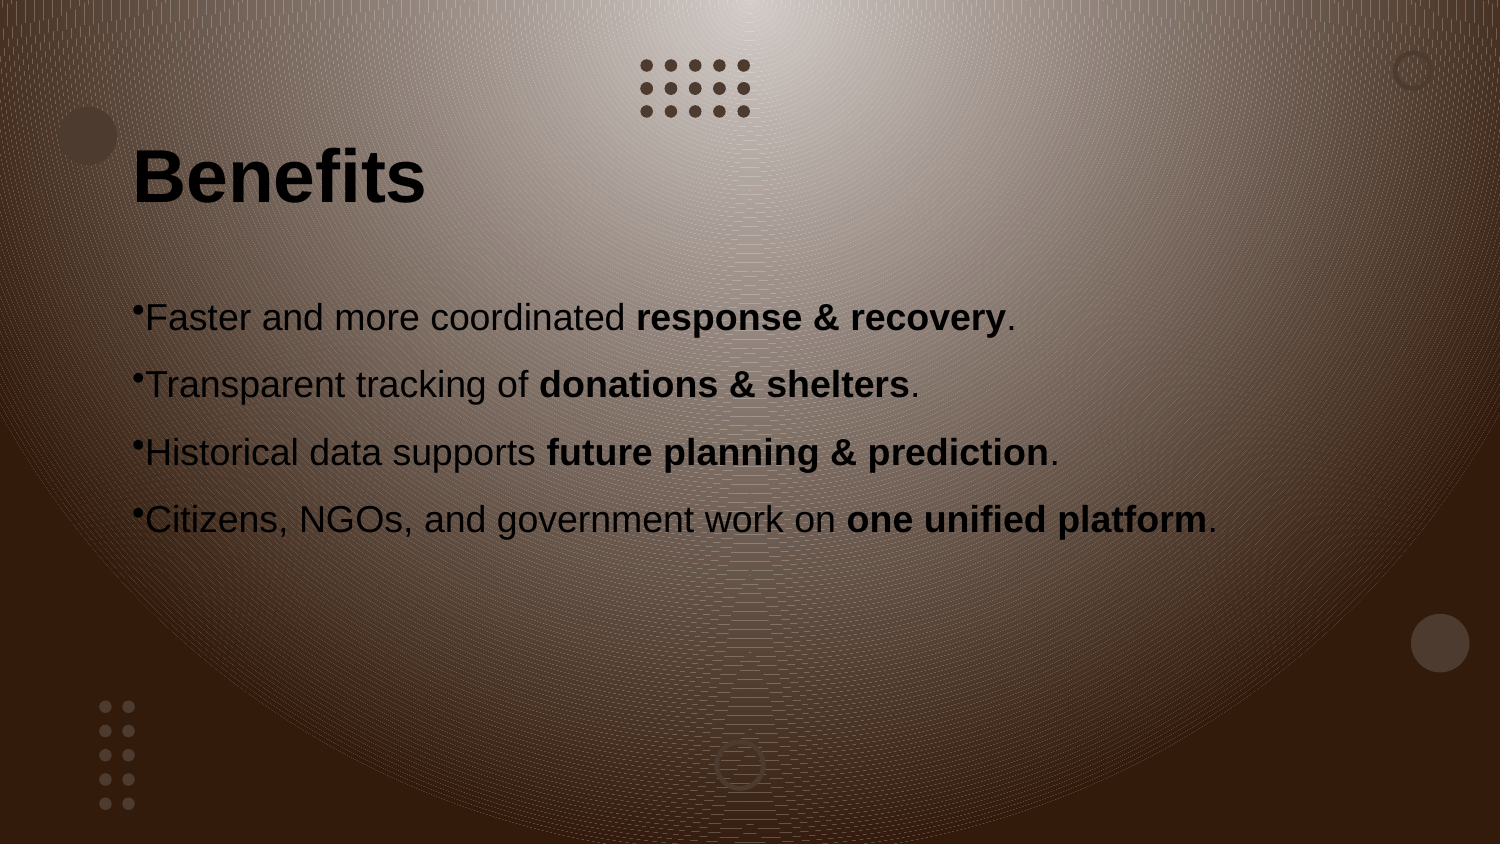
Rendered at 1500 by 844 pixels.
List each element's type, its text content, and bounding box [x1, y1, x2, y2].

subtitle Faster and more coordinated response & recovery. Transparent tracking of donations & shelters. Historical data supports future planning & prediction. Citizens, NGOs, and government work on one unified platform. [116, 152, 1244, 658]
title Benefits [116, 103, 947, 152]
